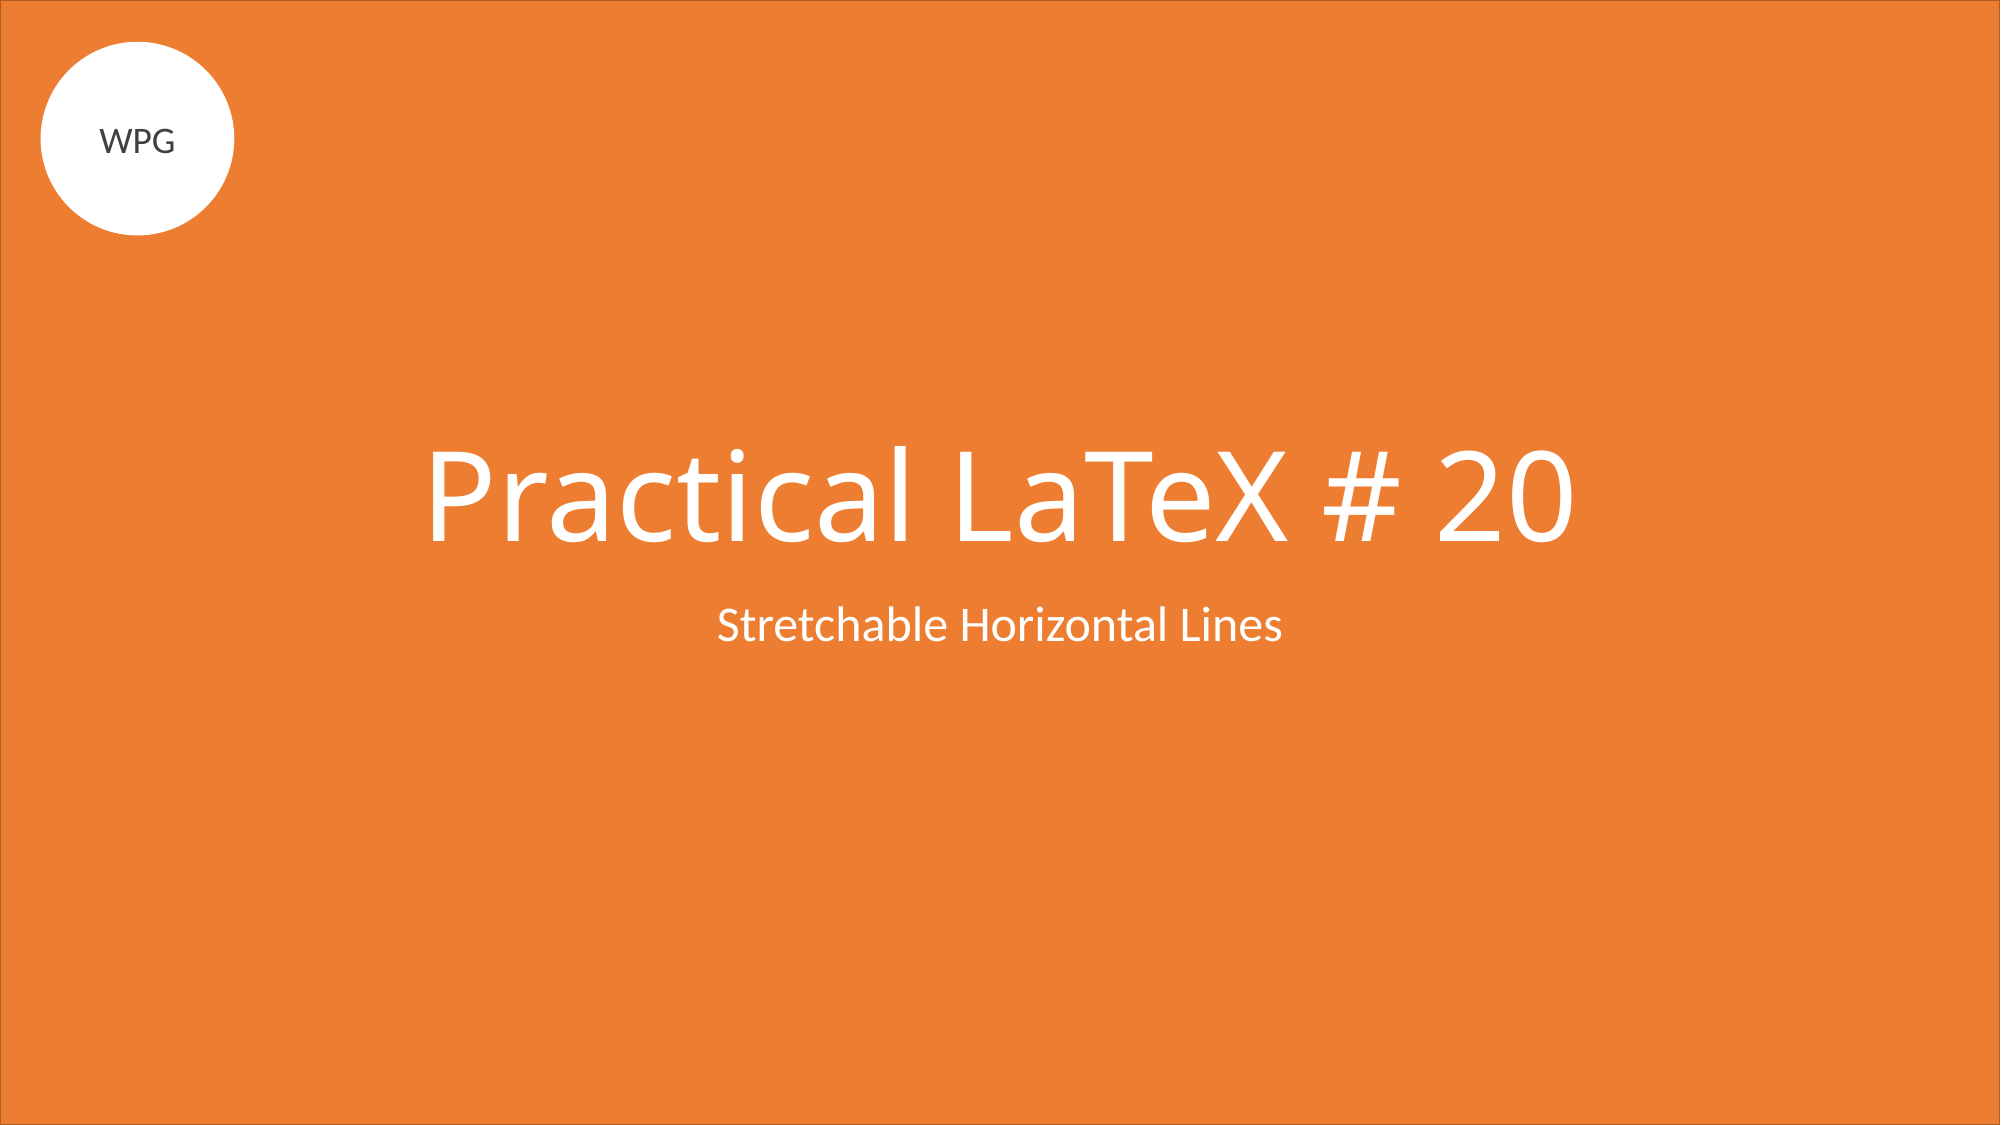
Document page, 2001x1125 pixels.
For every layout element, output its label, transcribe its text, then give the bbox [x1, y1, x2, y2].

text_box WPG [39, 40, 236, 237]
title Practical LaTeX # 20 [249, 184, 1750, 576]
text_box [0, 0, 2000, 1125]
subtitle Stretchable Horizontal Lines [249, 590, 1750, 863]
